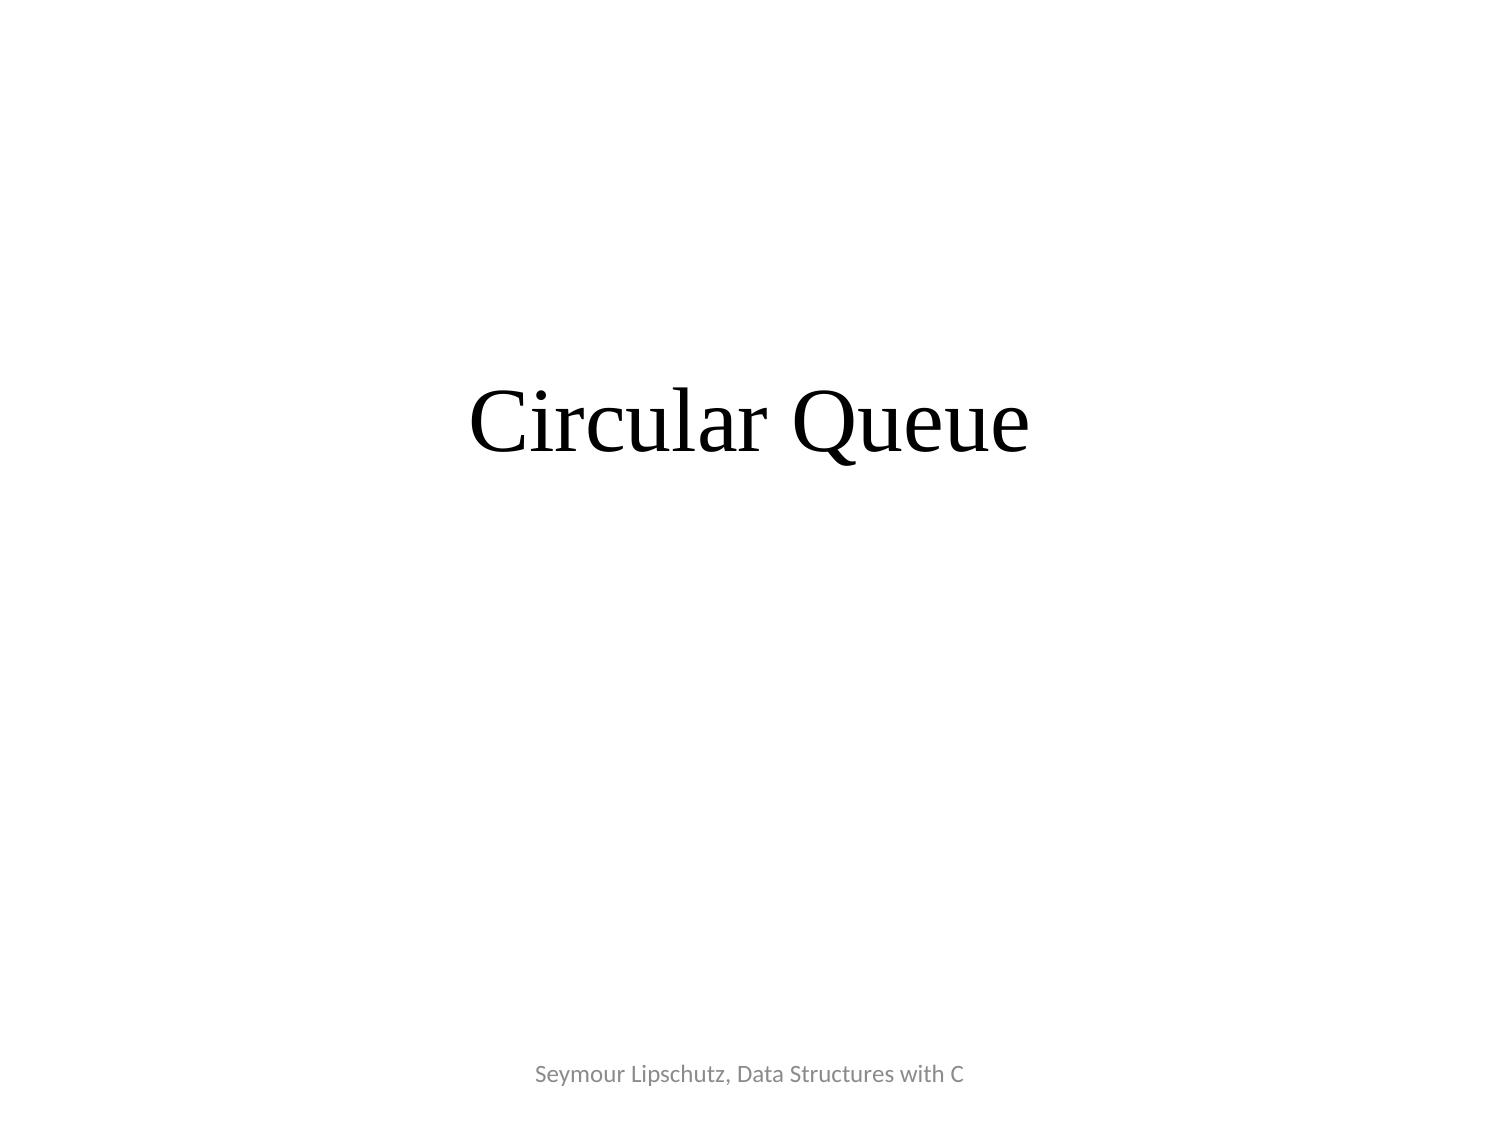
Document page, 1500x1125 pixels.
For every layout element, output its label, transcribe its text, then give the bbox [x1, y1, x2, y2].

footer Seymour Lipschutz, Data Structures with C [512, 1042, 988, 1103]
title Circular Queue [112, 349, 1388, 591]
